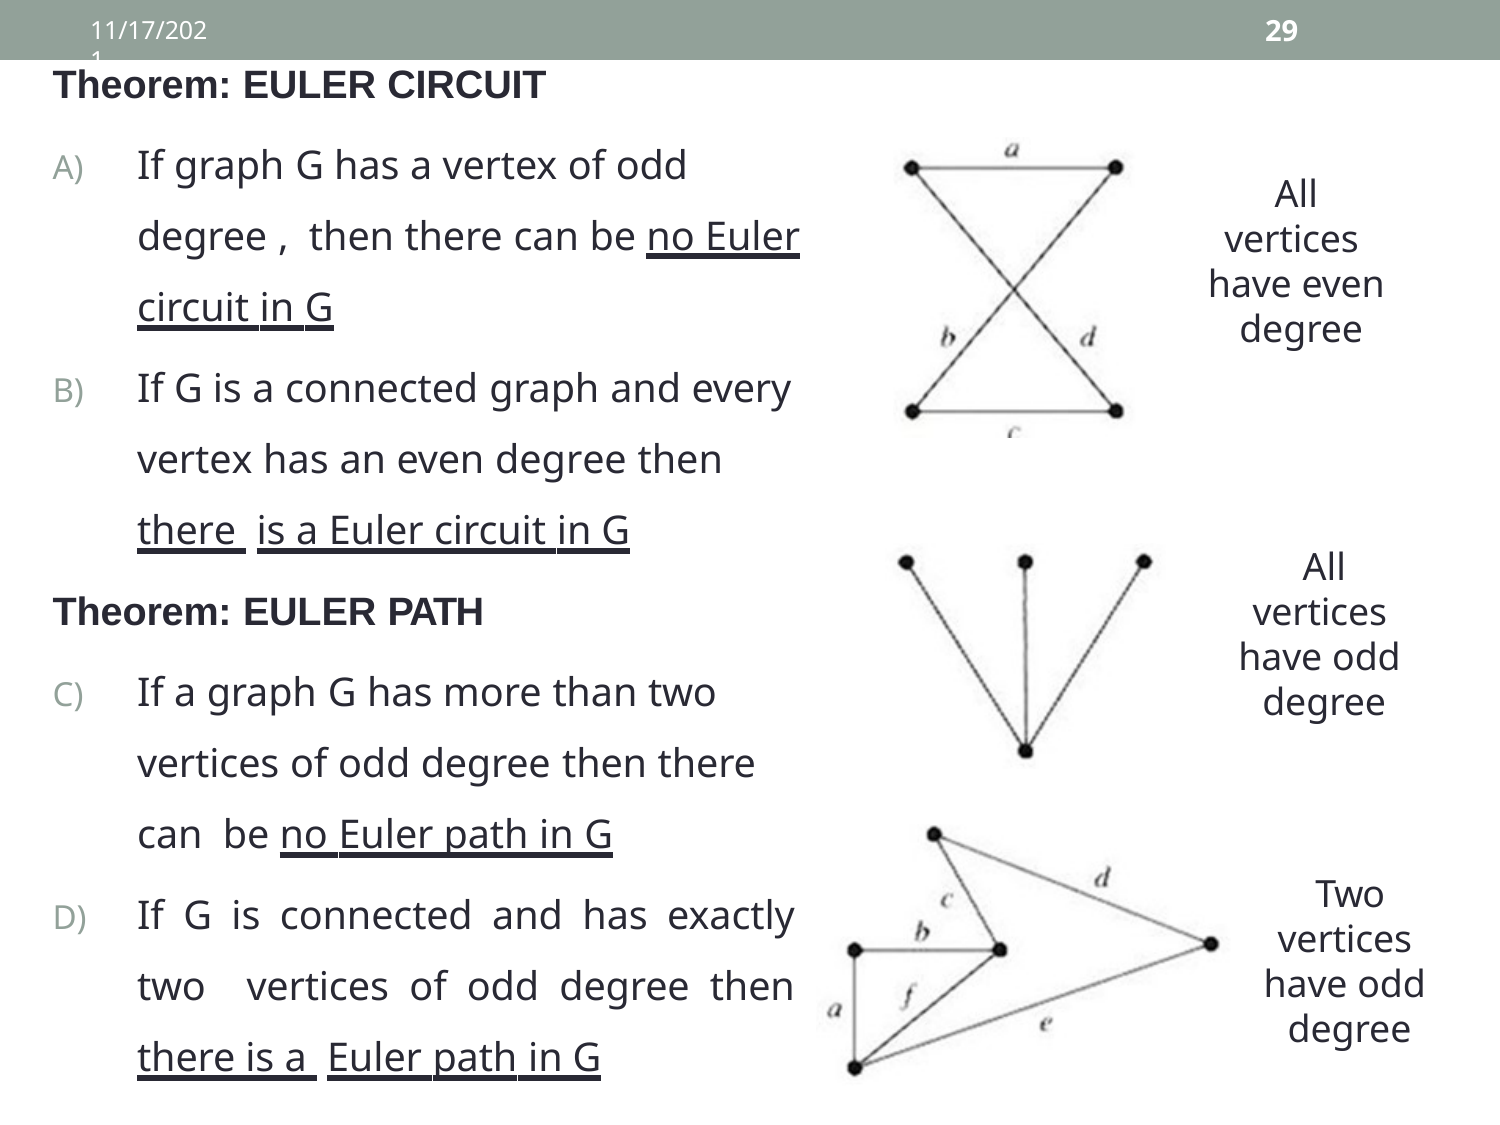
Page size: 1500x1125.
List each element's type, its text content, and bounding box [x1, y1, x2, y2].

title Theorem: EULER CIRCUIT [50, 56, 552, 113]
text_box All vertices have odd degree [1232, 540, 1415, 723]
picture [816, 824, 1231, 1087]
text_box If graph G has a vertex of odd degree , then there can be no Euler circuit in G If G is a connected graph and every vertex has an even degree then there is a Euler circuit in G Theorem: EULER PATH If a graph G has more than two vertices of odd degree then there can be no Euler path in G If G is connected and has exactly two vertices of odd degree then there is a Euler path in G [50, 113, 821, 1080]
text_box 29 [1263, 10, 1305, 48]
picture [885, 543, 1166, 769]
text_box Two vertices have odd degree [1244, 867, 1454, 1050]
text_box All vertices have even degree [1204, 167, 1387, 350]
text_box 11/17/2021 [87, 12, 221, 75]
picture [893, 137, 1137, 438]
